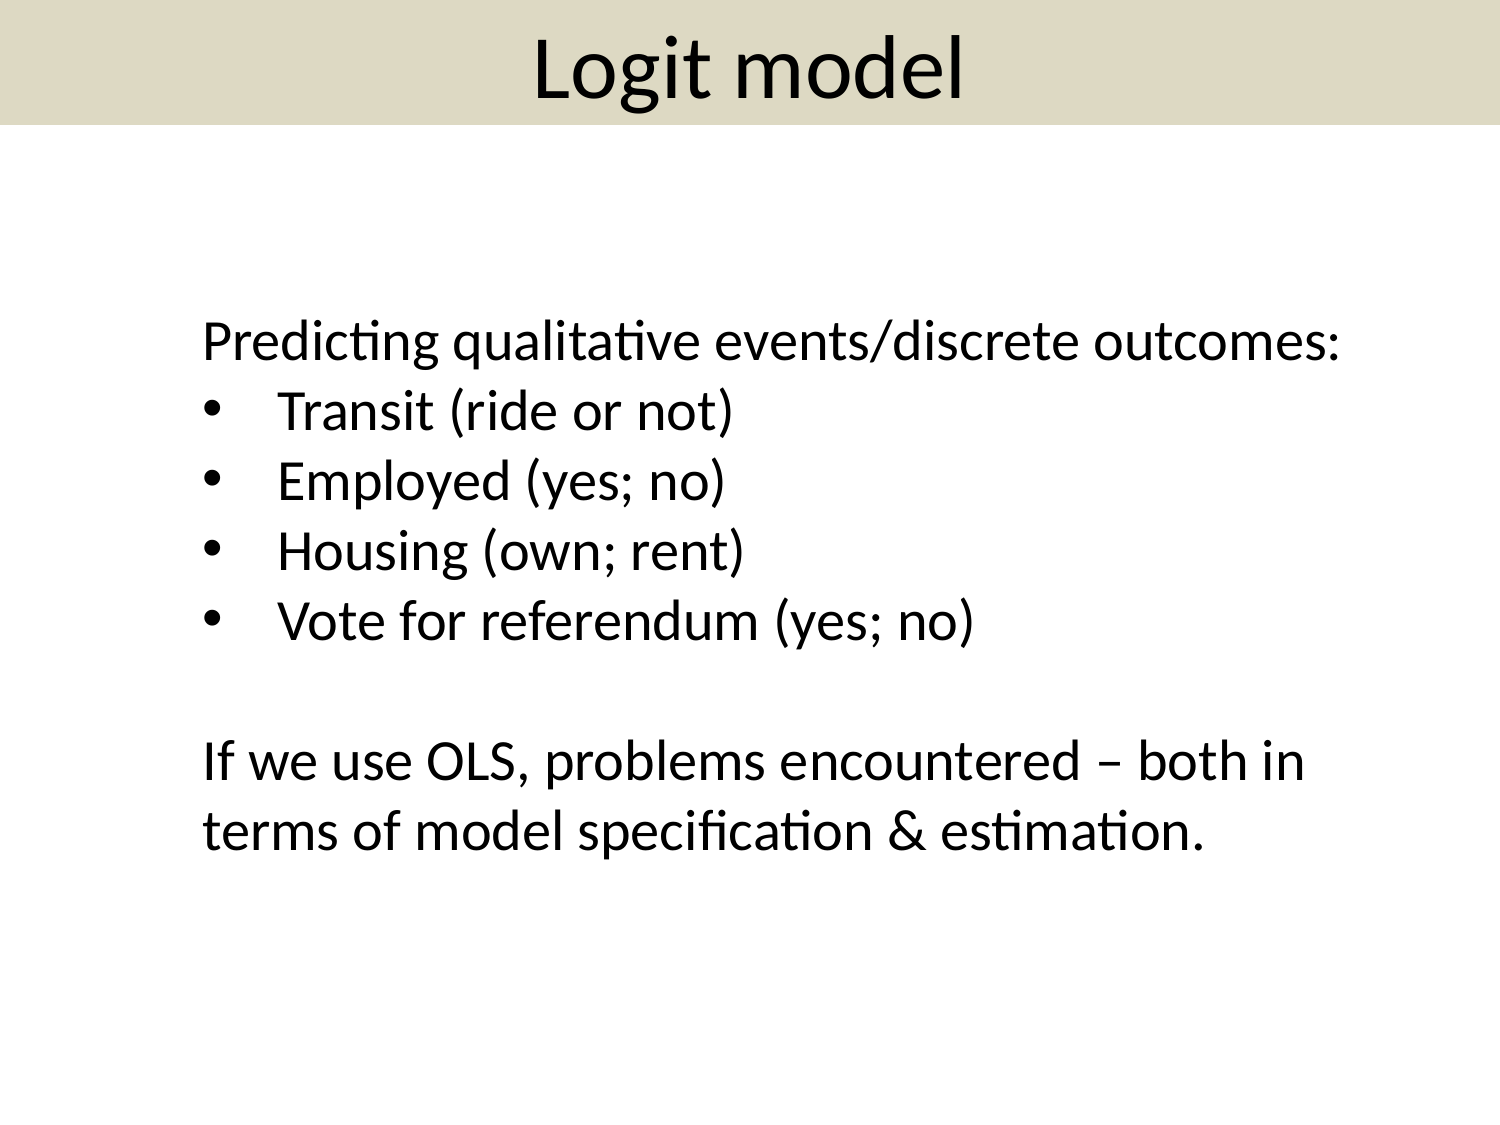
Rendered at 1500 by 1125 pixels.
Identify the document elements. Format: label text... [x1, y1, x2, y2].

title Logit model [0, 0, 1500, 125]
text_box Predicting qualitative events/discrete outcomes: Transit (ride or not) Employed (yes; no) Housing (own; rent) Vote for referendum (yes; no) If we use OLS, problems encountered – both in terms of model specification & estimation. [187, 224, 1388, 960]
